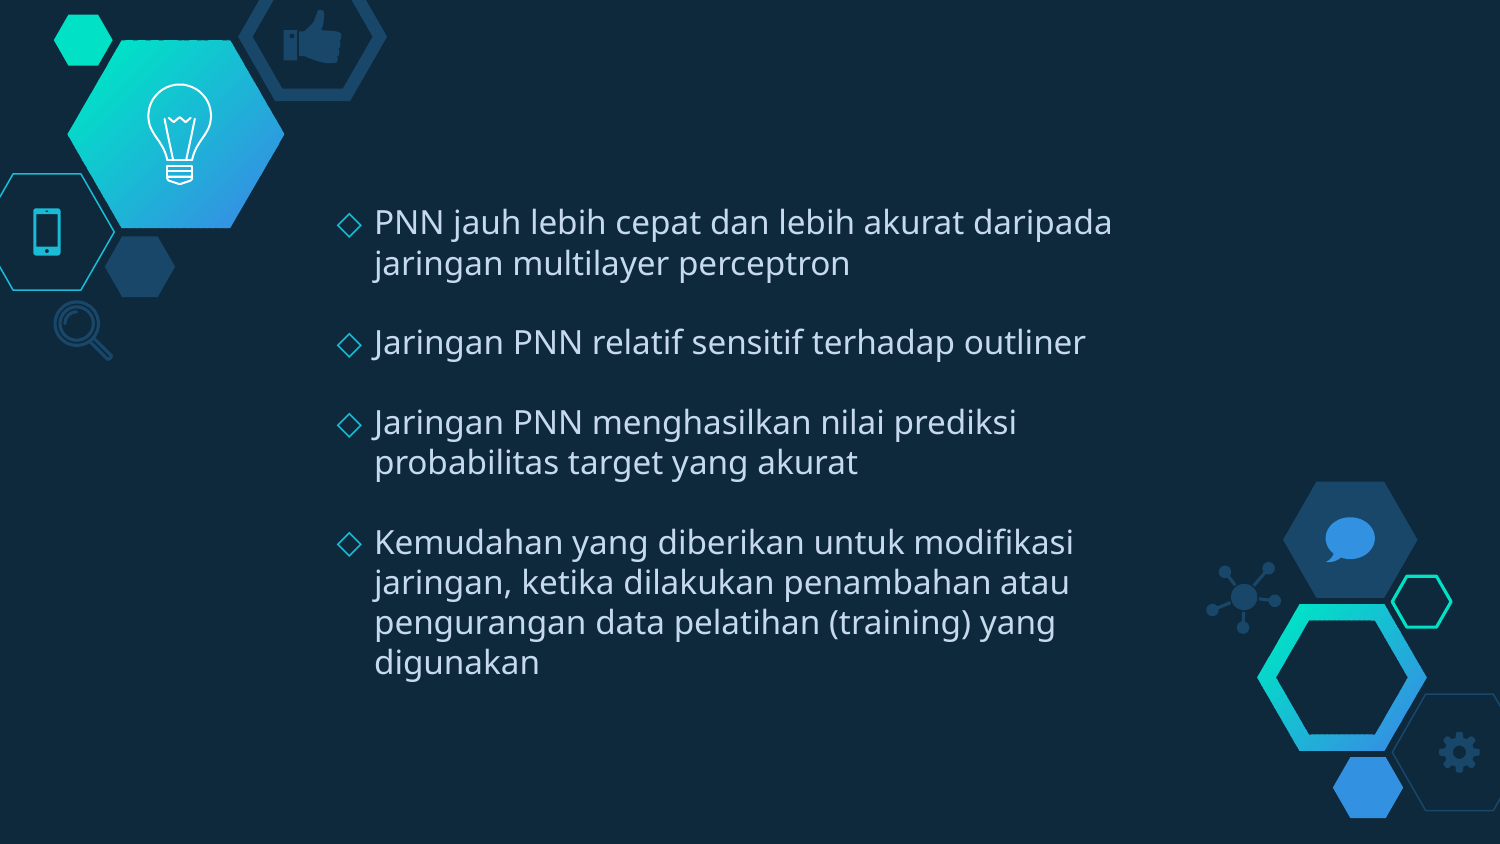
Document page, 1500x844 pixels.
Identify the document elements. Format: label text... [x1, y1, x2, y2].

list PNN jauh lebih cepat dan lebih akurat daripada jaringan multilayer perceptron Jaringan PNN relatif sensitif terhadap outliner Jaringan PNN menghasilkan nilai prediksi probabilitas target yang akurat Kemudahan yang diberikan untuk modifikasi jaringan, ketika dilakukan penambahan atau pengurangan data pelatihan (training) yang digunakan [284, 186, 1186, 799]
